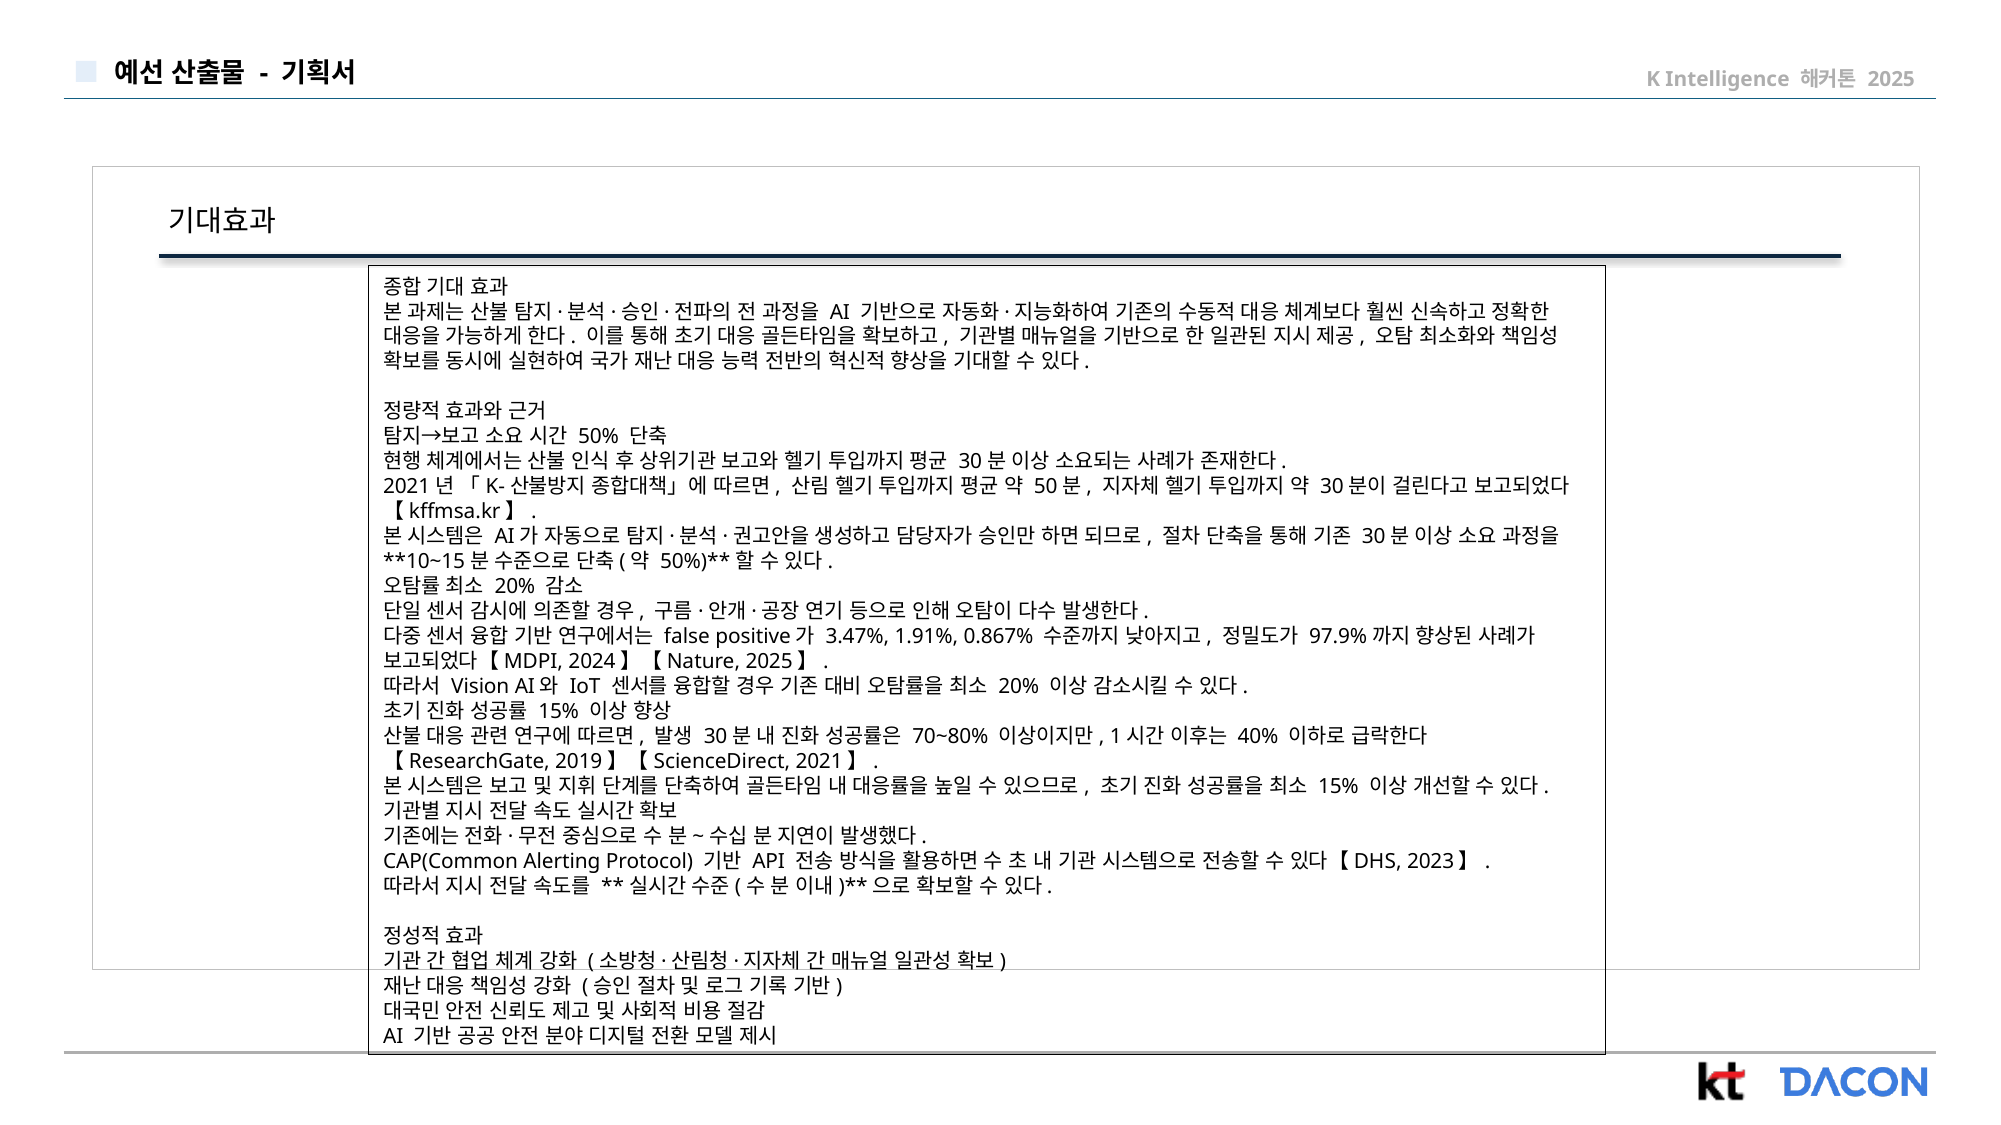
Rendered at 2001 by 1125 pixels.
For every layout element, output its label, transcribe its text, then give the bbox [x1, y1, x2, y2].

text_box 예선 산출물 - 기획서 [99, 40, 991, 97]
text_box 종합 기대 효과 본 과제는 산불 탐지·분석·승인·전파의 전 과정을 AI 기반으로 자동화·지능화하여 기존의 수동적 대응 체계보다 훨씬 신속하고 정확한 대응을 가능하게 한다. 이를 통해 초기 대응 골든타임을 확보하고, 기관별 매뉴얼을 기반으로 한 일관된 지시 제공, 오탐 최소화와 책임성 확보를 동시에 실현하여 국가 재난 대응 능력 전반의 혁신적 향상을 기대할 수 있다. 정량적 효과와 근거 탐지→보고 소요 시간 50% 단축 현행 체계에서는 산불 인식 후 상위기관 보고와 헬기 투입까지 평균 30분 이상 소요되는 사례가 존재한다. 2021년 「K-산불방지 종합대책」에 따르면, 산림 헬기 투입까지 평균 약 50분, 지자체 헬기 투입까지 약 30분이 걸린다고 보고되었다【kffmsa.kr】. 본 시스템은 AI가 자동으로 탐지·분석·권고안을 생성하고 담당자가 승인만 하면 되므로, 절차 단축을 통해 기존 30분 이상 소요 과정을 **10~15분 수준으로 단축(약 50%)**할 수 있다. 오탐률 최소 20% 감소 단일 센서 감시에 의존할 경우, 구름·안개·공장 연기 등으로 인해 오탐이 다수 발생한다. 다중 센서 융합 기반 연구에서는 false positive가 3.47%, 1.91%, 0.867% 수준까지 낮아지고, 정밀도가 97.9%까지 향상된 사례가 보고되었다【MDPI, 2024】【Nature, 2025】. 따라서 Vision AI와 IoT 센서를 융합할 경우 기존 대비 오탐률을 최소 20% 이상 감소시킬 수 있다. 초기 진화 성공률 15% 이상 향상 산불 대응 관련 연구에 따르면, 발생 30분 내 진화 성공률은 70~80% 이상이지만, 1시간 이후는 40% 이하로 급락한다【ResearchGate, 2019】【ScienceDirect, 2021】. 본 시스템은 보고 및 지휘 단계를 단축하여 골든타임 내 대응률을 높일 수 있으므로, 초기 진화 성공률을 최소 15% 이상 개선할 수 있다. 기관별 지시 전달 속도 실시간 확보 기존에는 전화·무전 중심으로 수 분~수십 분 지연이 발생했다. CAP(Common Alerting Protocol) 기반 API 전송 방식을 활용하면 수 초 내 기관 시스템으로 전송할 수 있다【DHS, 2023】. 따라서 지시 전달 속도를 **실시간 수준(수 분 이내)**으로 확보할 수 있다. 정성적 효과 기관 간 협업 체계 강화 (소방청·산림청·지자체 간 매뉴얼 일관성 확보) 재난 대응 책임성 강화 (승인 절차 및 로그 기록 기반) 대국민 안전 신뢰도 제고 및 사회적 비용 절감 AI 기반 공공 안전 분야 디지털 전환 모델 제시 [368, 267, 1606, 1051]
text_box [75, 60, 97, 82]
text_box [92, 166, 1920, 970]
picture [1687, 1052, 1937, 1111]
text_box K Intelligence 해커톤 2025 [1621, 37, 1939, 99]
text_box 기대효과 [154, 195, 564, 245]
